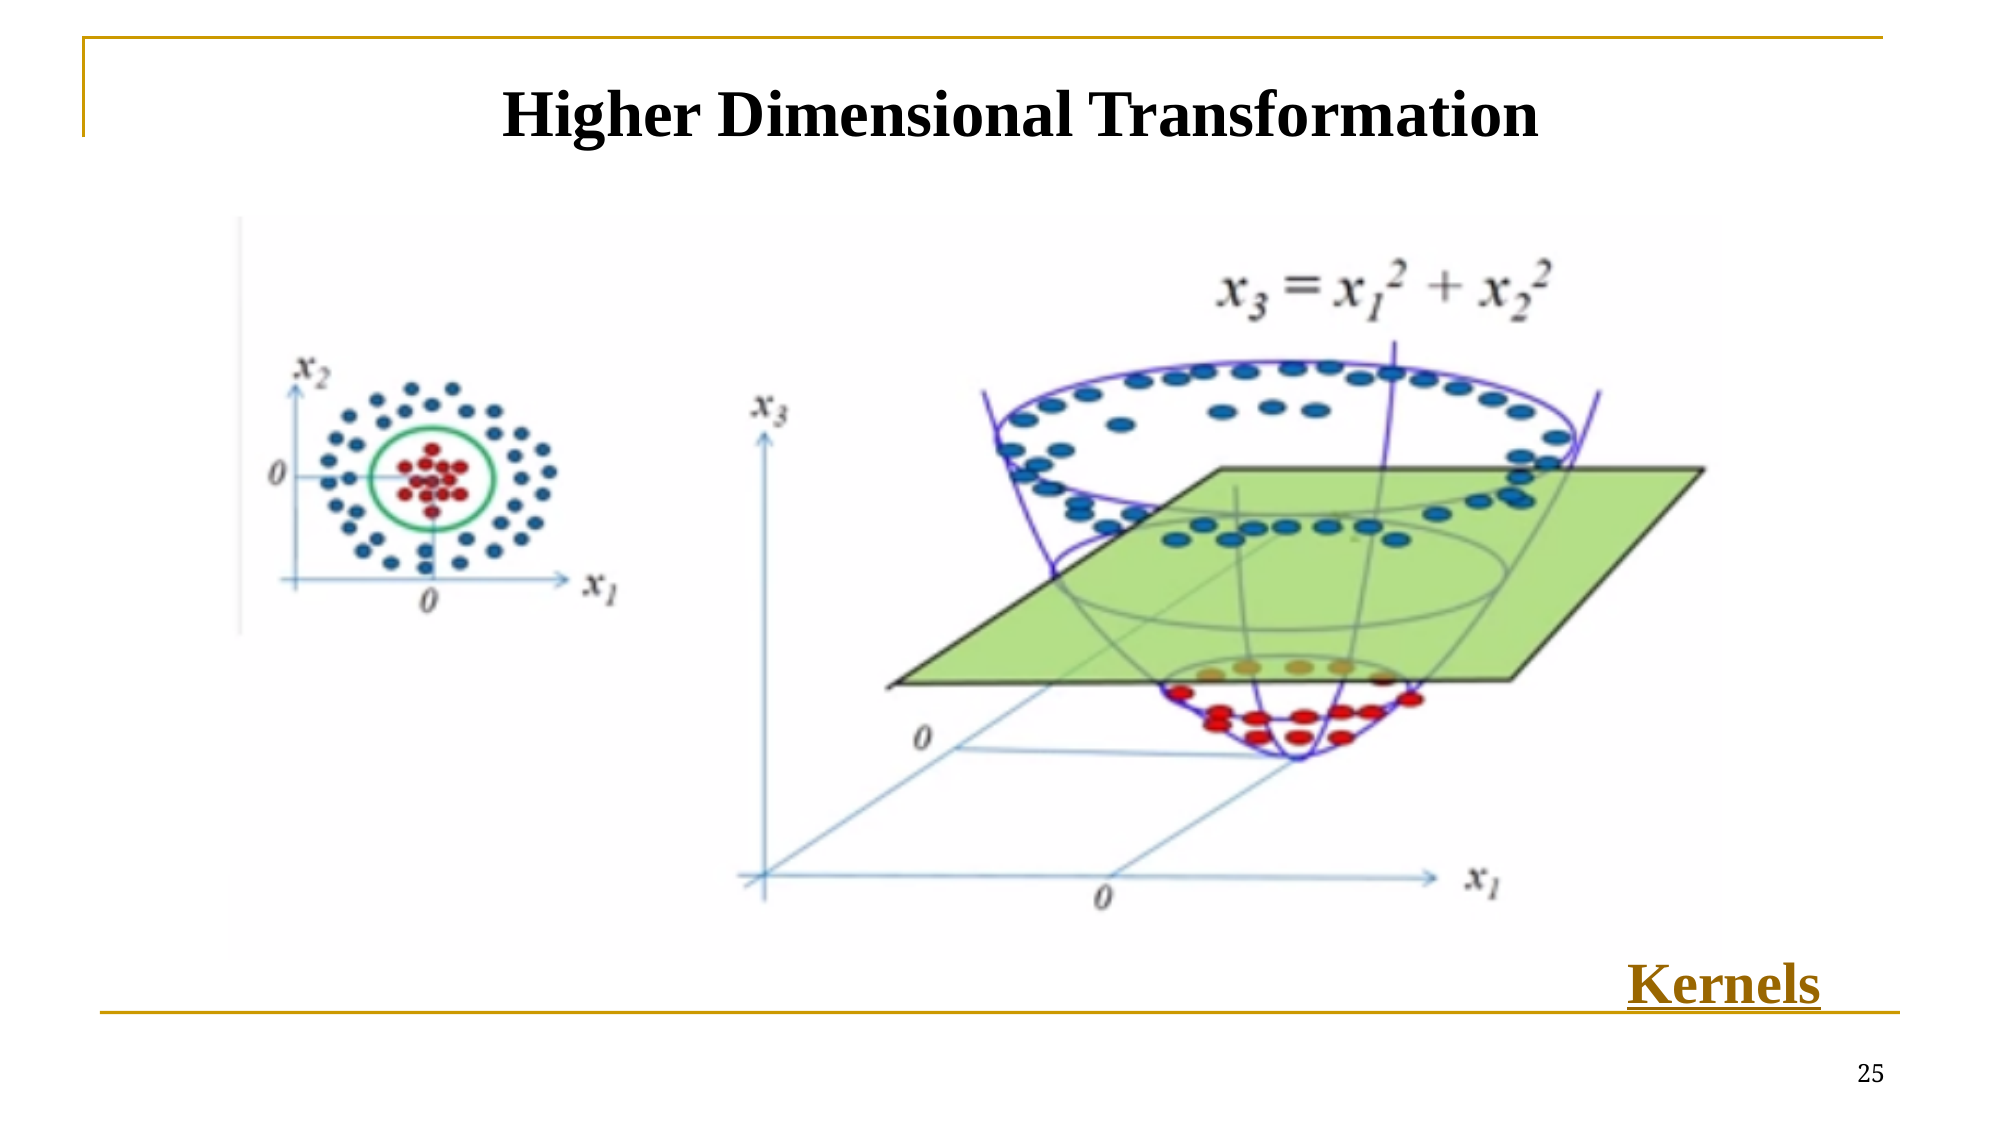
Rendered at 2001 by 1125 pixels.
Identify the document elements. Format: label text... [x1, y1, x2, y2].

picture [24, 149, 1988, 961]
text_box Kernels [1612, 971, 1900, 1023]
slide_number 25 [1433, 1024, 1900, 1100]
text_box Higher Dimensional Transformation [399, 62, 1700, 147]
